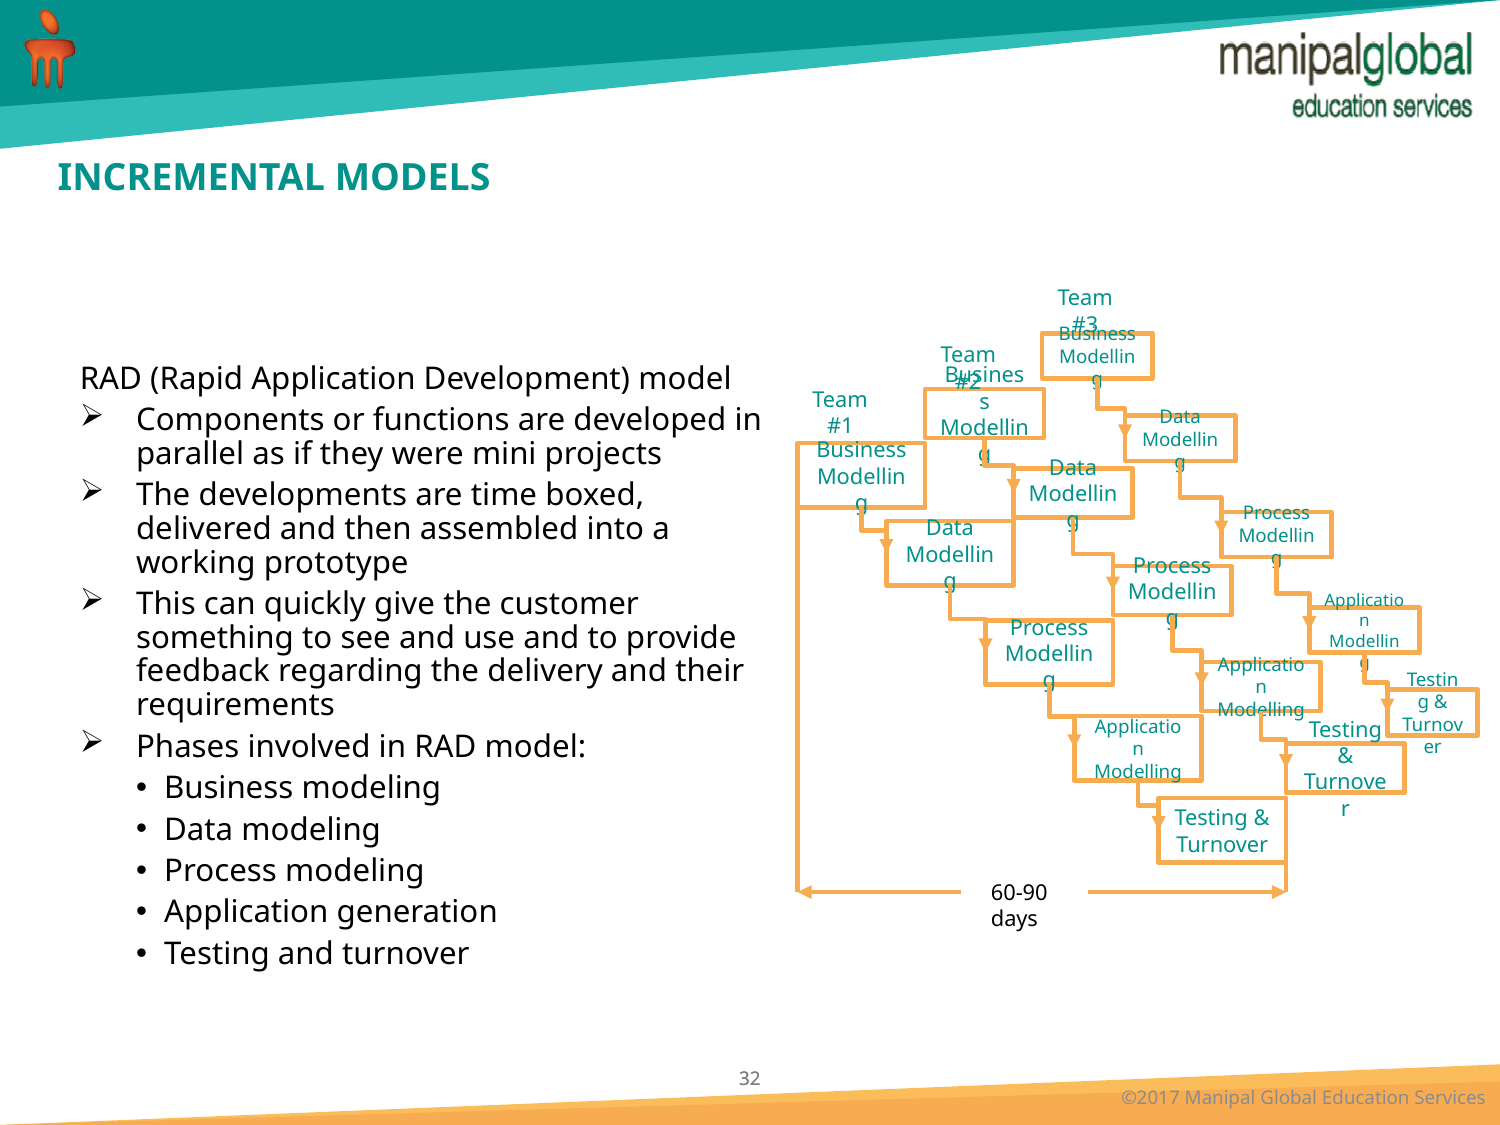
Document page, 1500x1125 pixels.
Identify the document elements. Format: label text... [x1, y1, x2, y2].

picture [21, 6, 78, 91]
picture [1210, 21, 1493, 125]
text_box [795, 293, 1479, 893]
title INCREMENTAL MODELS [42, 151, 1032, 212]
list RAD (Rapid Application Development) model Components or functions are developed in parallel as if they were mini projects The developments are time boxed, delivered and then assembled into a working prototype This can quickly give the customer something to see and use and to provide feedback regarding the delivery and their requirements Phases involved in RAD model: Business modeling Data modeling Process modeling Application generation Testing and turnover [65, 354, 778, 891]
text_box 60-90 days [976, 904, 1103, 939]
